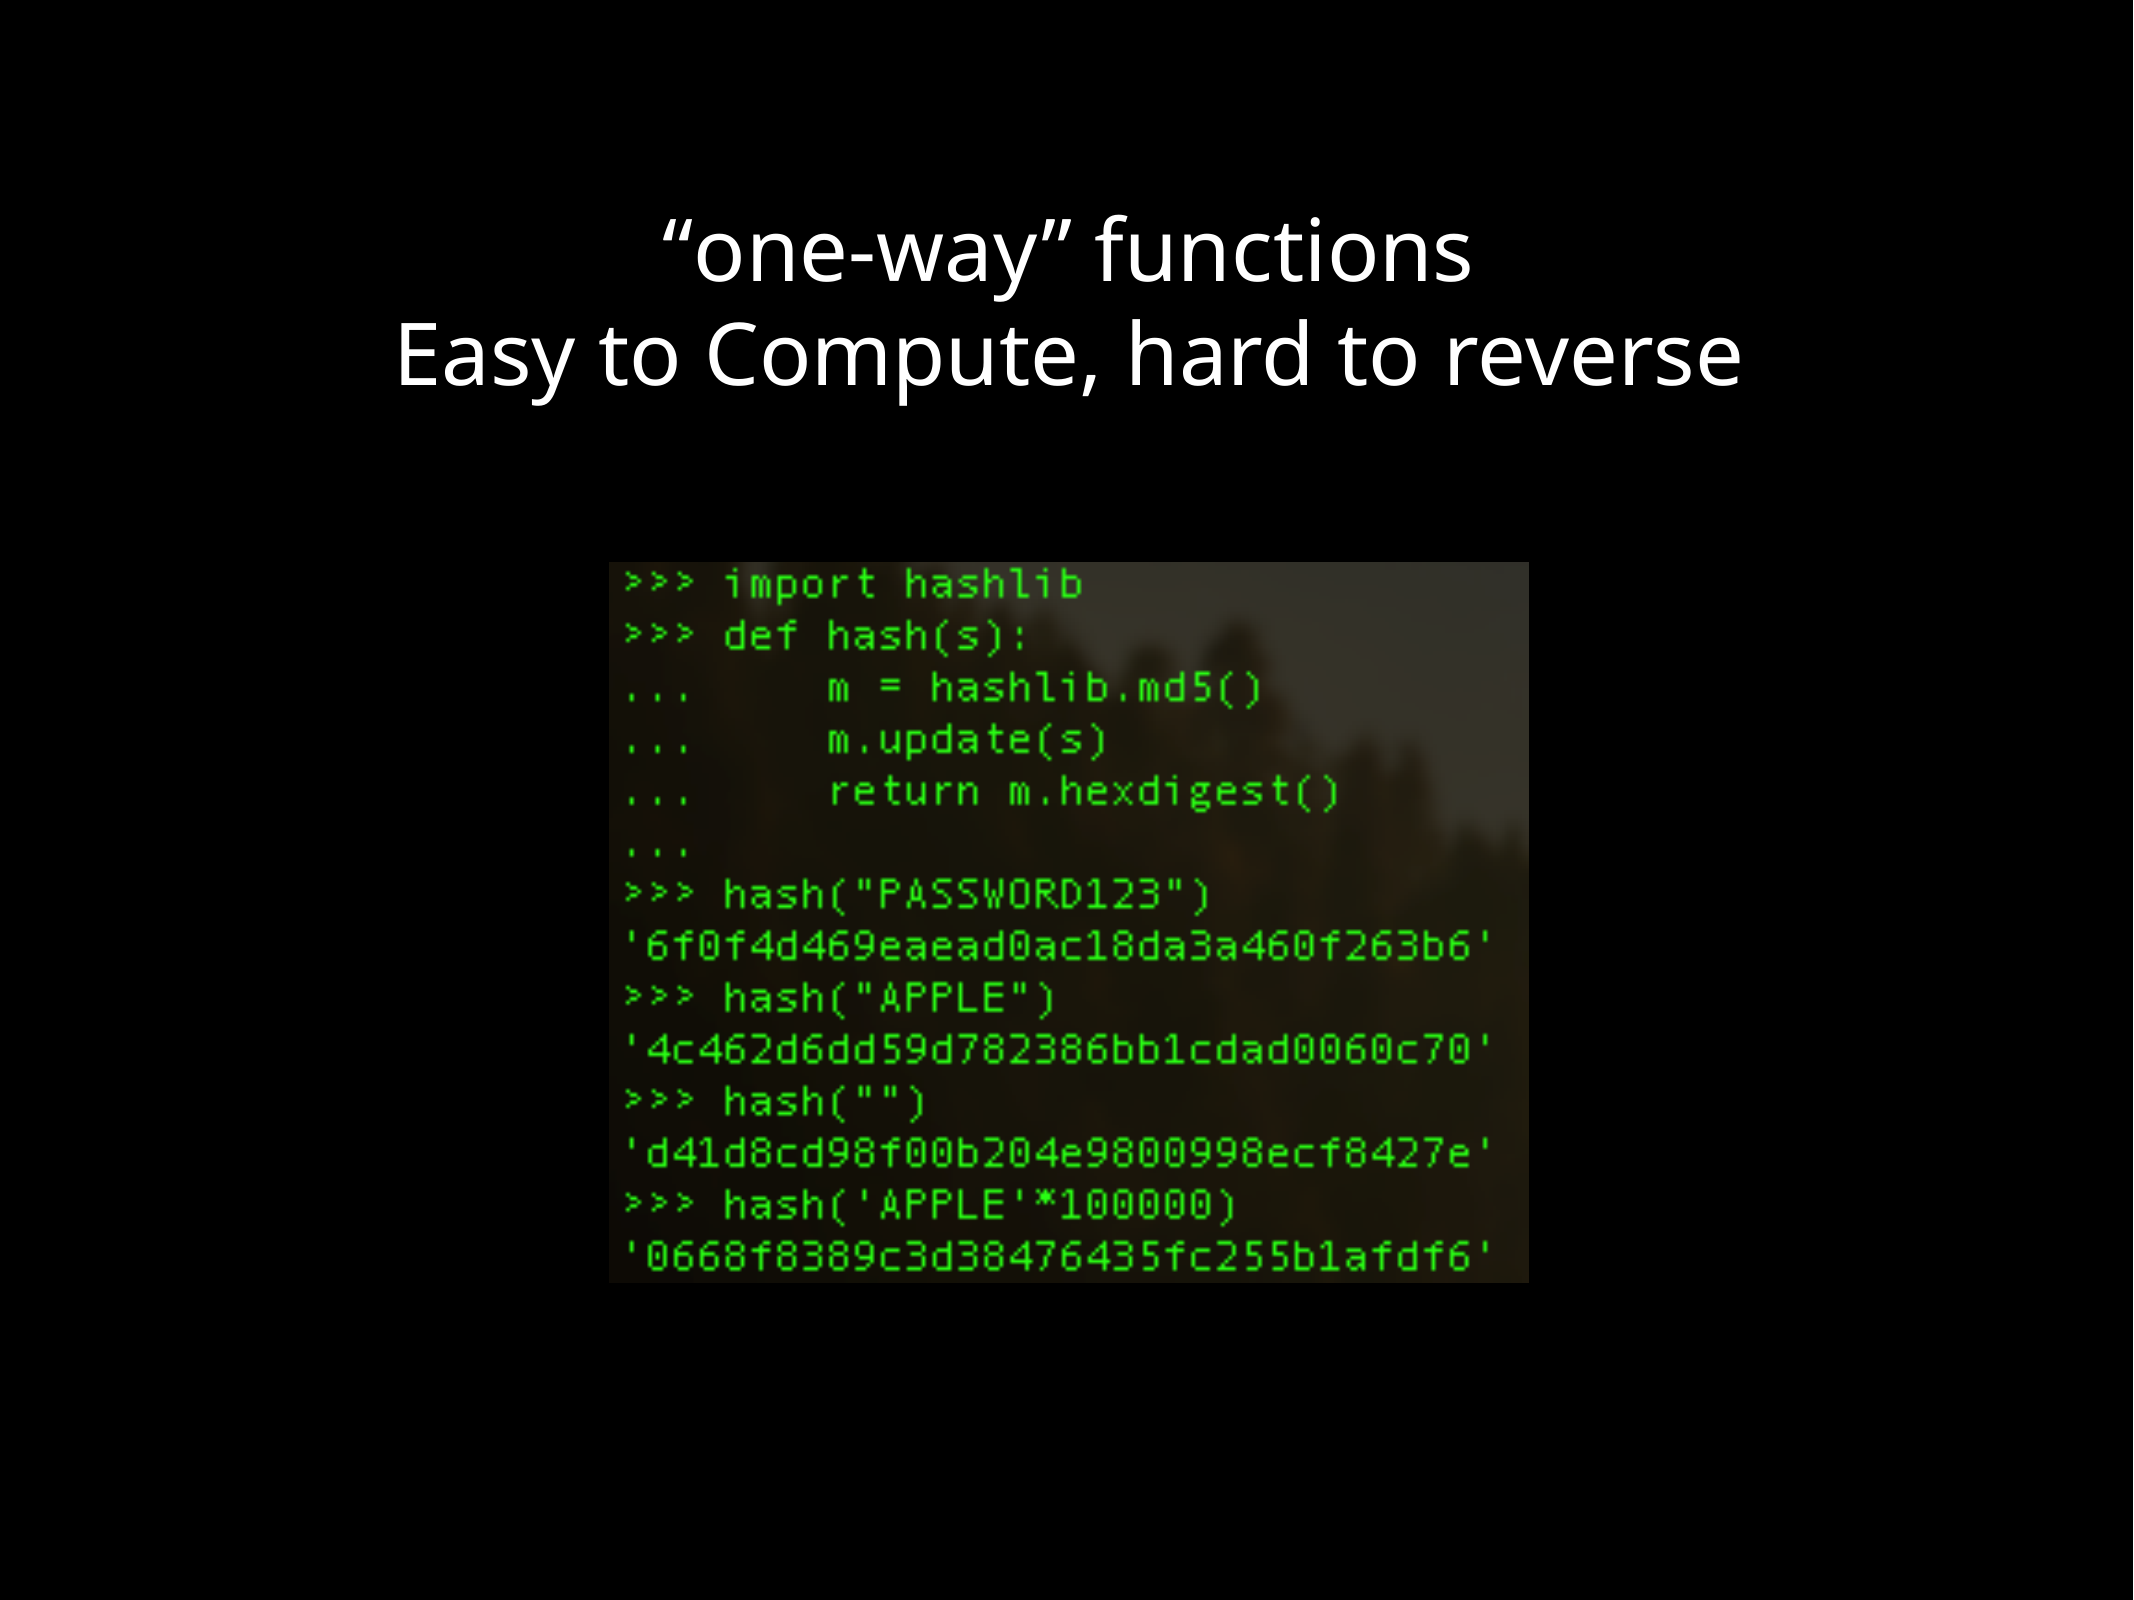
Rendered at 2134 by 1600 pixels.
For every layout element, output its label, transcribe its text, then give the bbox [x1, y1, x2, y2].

title “one-way” functions Easy to Compute, hard to reverse [209, 184, 1928, 413]
picture [608, 562, 1529, 1284]
